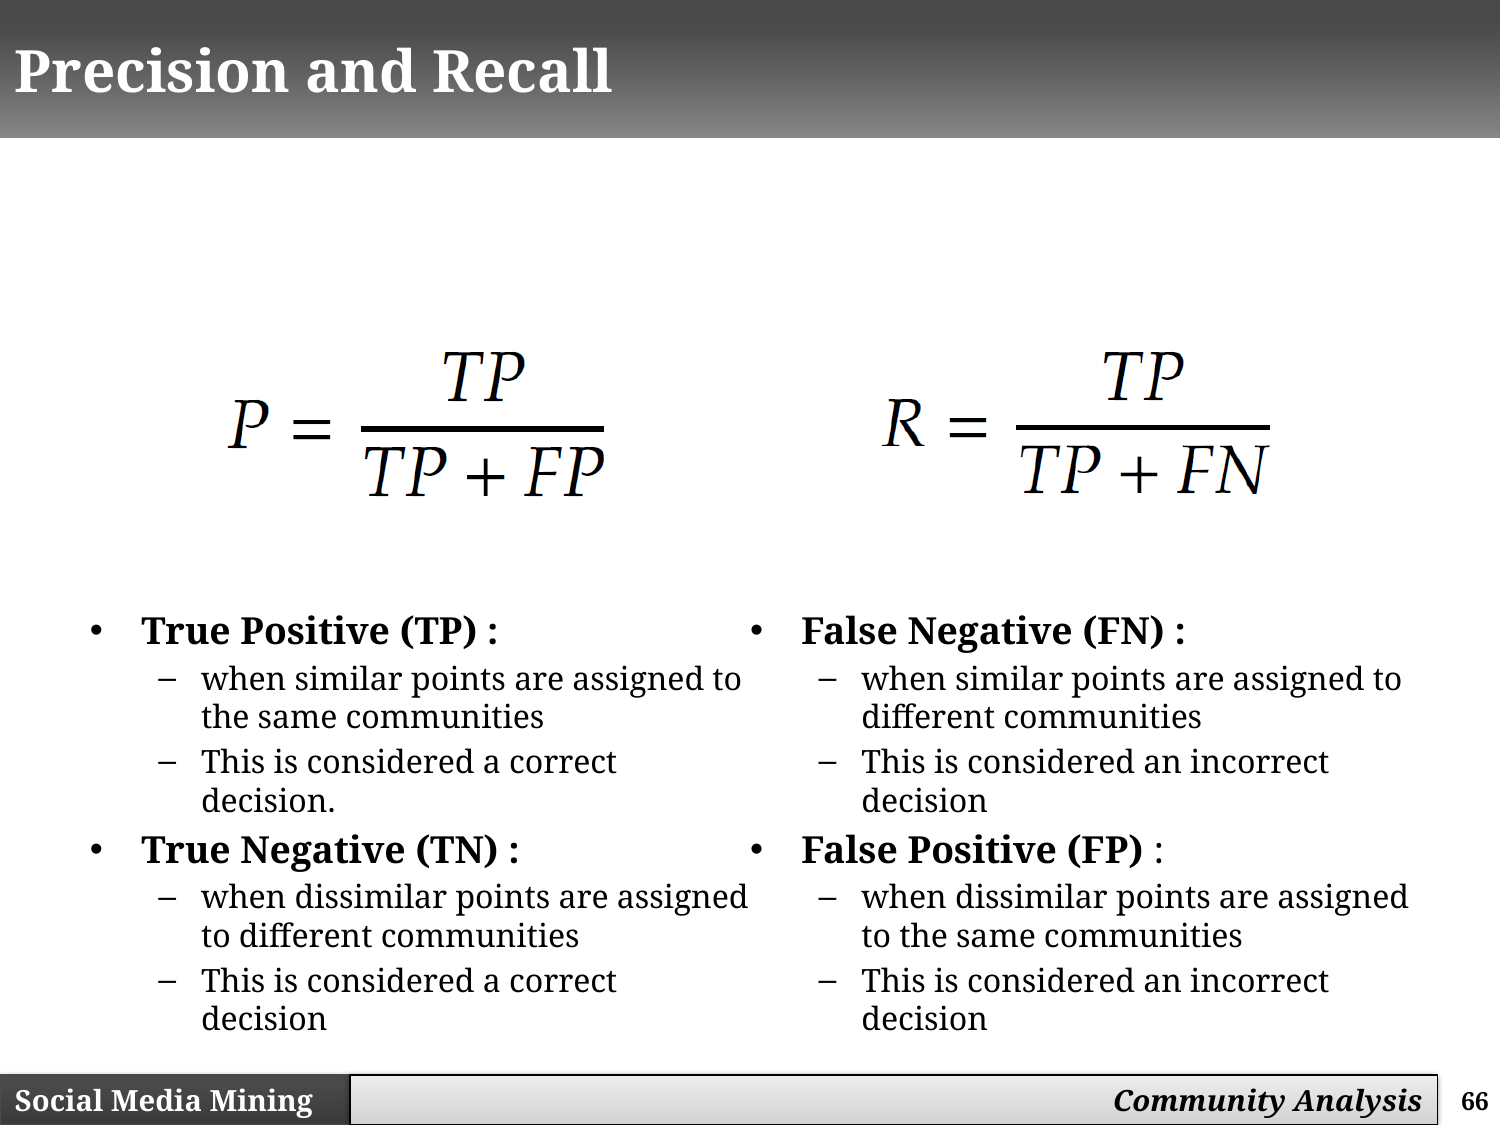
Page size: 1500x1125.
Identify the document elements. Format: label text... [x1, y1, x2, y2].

picture [224, 349, 604, 501]
title Precision and Recall [0, 0, 1500, 138]
picture [878, 349, 1273, 501]
list True Positive (TP) : when similar points are assigned to the same communities This is considered a correct decision. True Negative (TN) : when dissimilar points are assigned to different communities This is considered a correct decision False Negative (FN) : when similar points are assigned to different communities This is considered an incorrect decision False Positive (FP) : when dissimilar points are assigned to the same communities This is considered an incorrect decision [75, 600, 1425, 1048]
